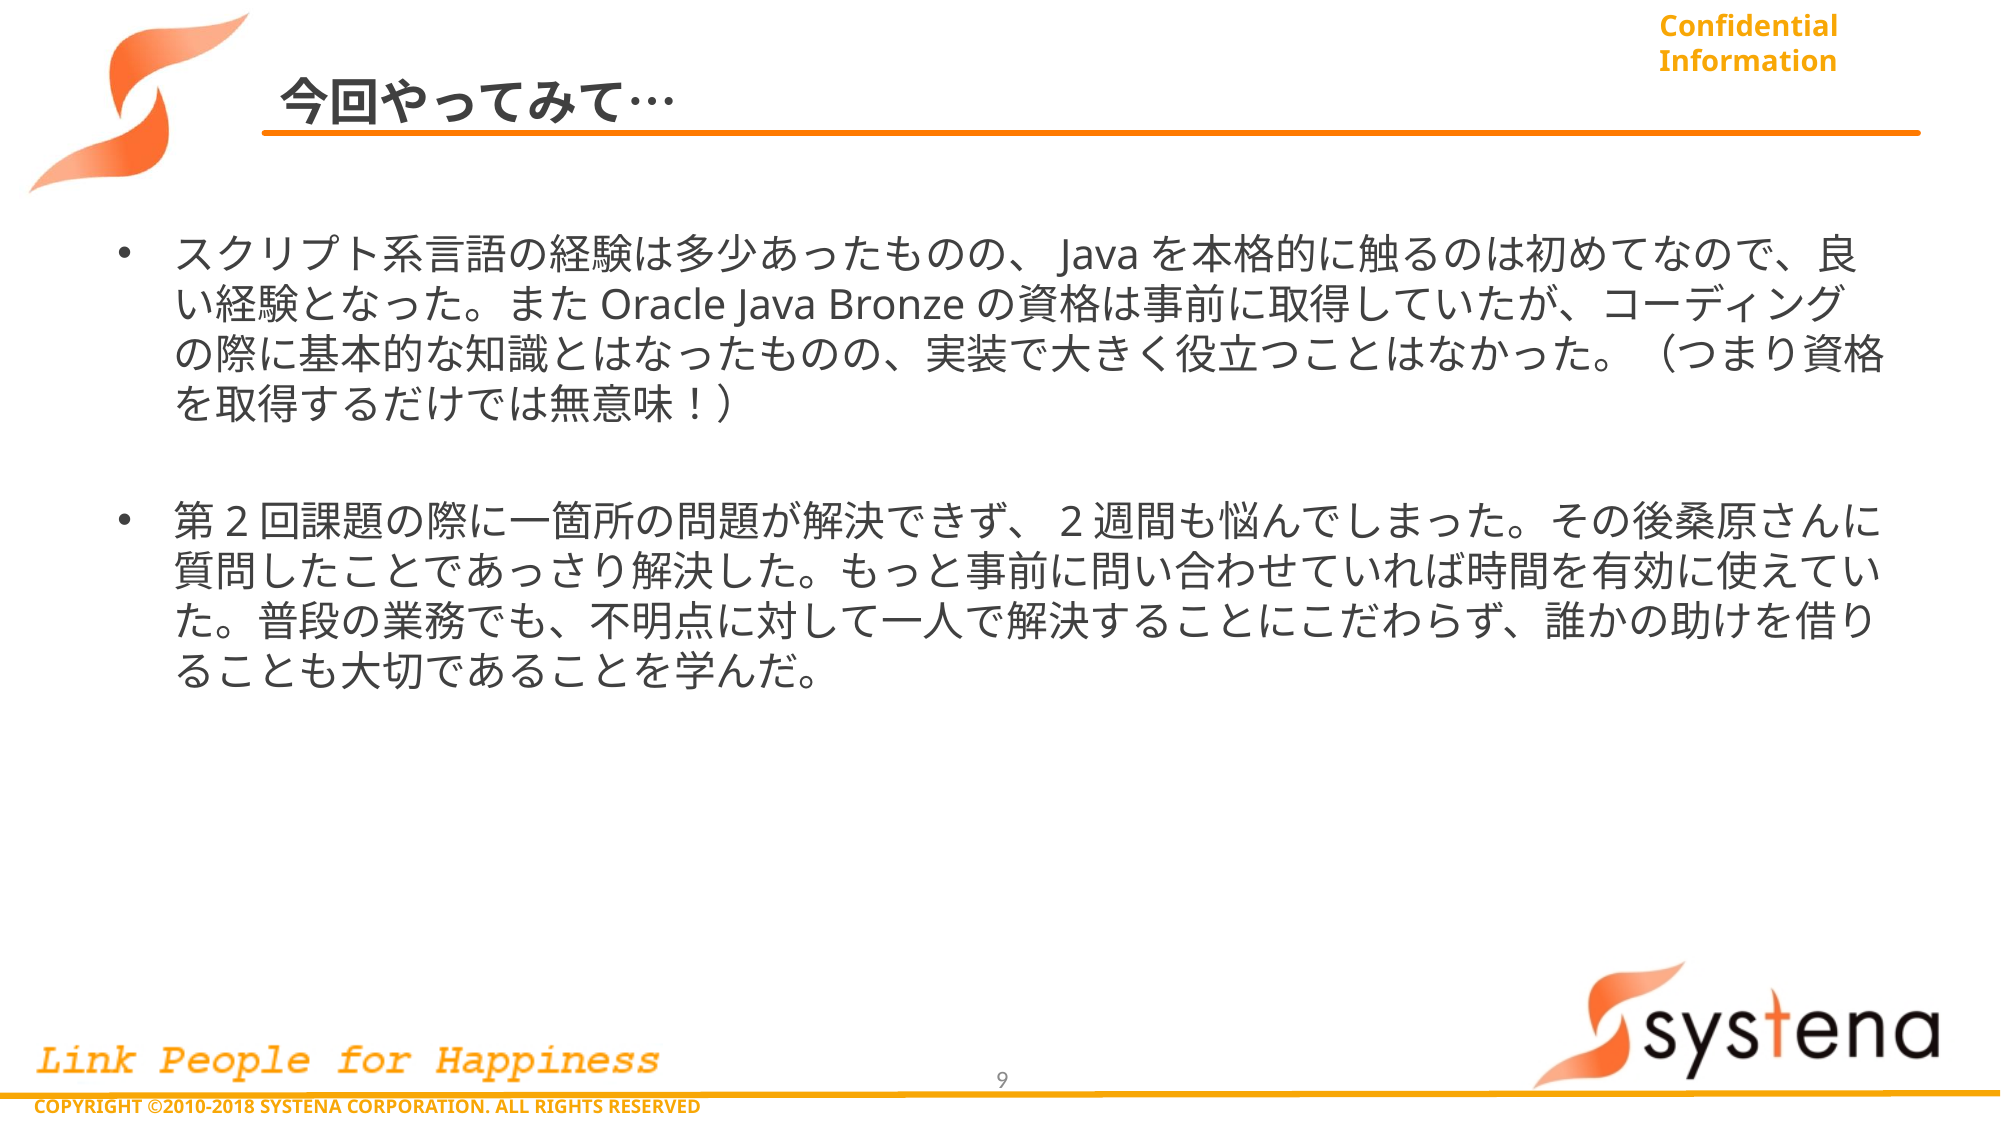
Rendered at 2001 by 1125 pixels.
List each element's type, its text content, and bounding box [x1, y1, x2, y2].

slide_number 9 [768, 1055, 1236, 1103]
title 今回やってみて… [264, 42, 1793, 159]
picture [1517, 1097, 1961, 1103]
list スクリプト系言語の経験は多少あったものの、Javaを本格的に触るのは初めてなので、良い経験となった。またOracle Java Bronzeの資格は事前に取得していたが、コーディングの際に基本的な知識とはなったものの、実装で大きく役立つことはなかった。（つまり資格を取得するだけでは無意味！） 第2回課題の際に一箇所の問題が解決できず、2週間も悩んでしまった。その後桑原さんに質問したことであっさり解決した。もっと事前に問い合わせていれば時間を有効に使えていた。普段の業務でも、不明点に対して一人で解決することにこだわらず、誰かの助けを借りることも大切であることを学んだ。 [102, 219, 1903, 963]
picture [19, 2, 260, 199]
picture [35, 1042, 663, 1088]
picture [1517, 956, 1961, 1090]
